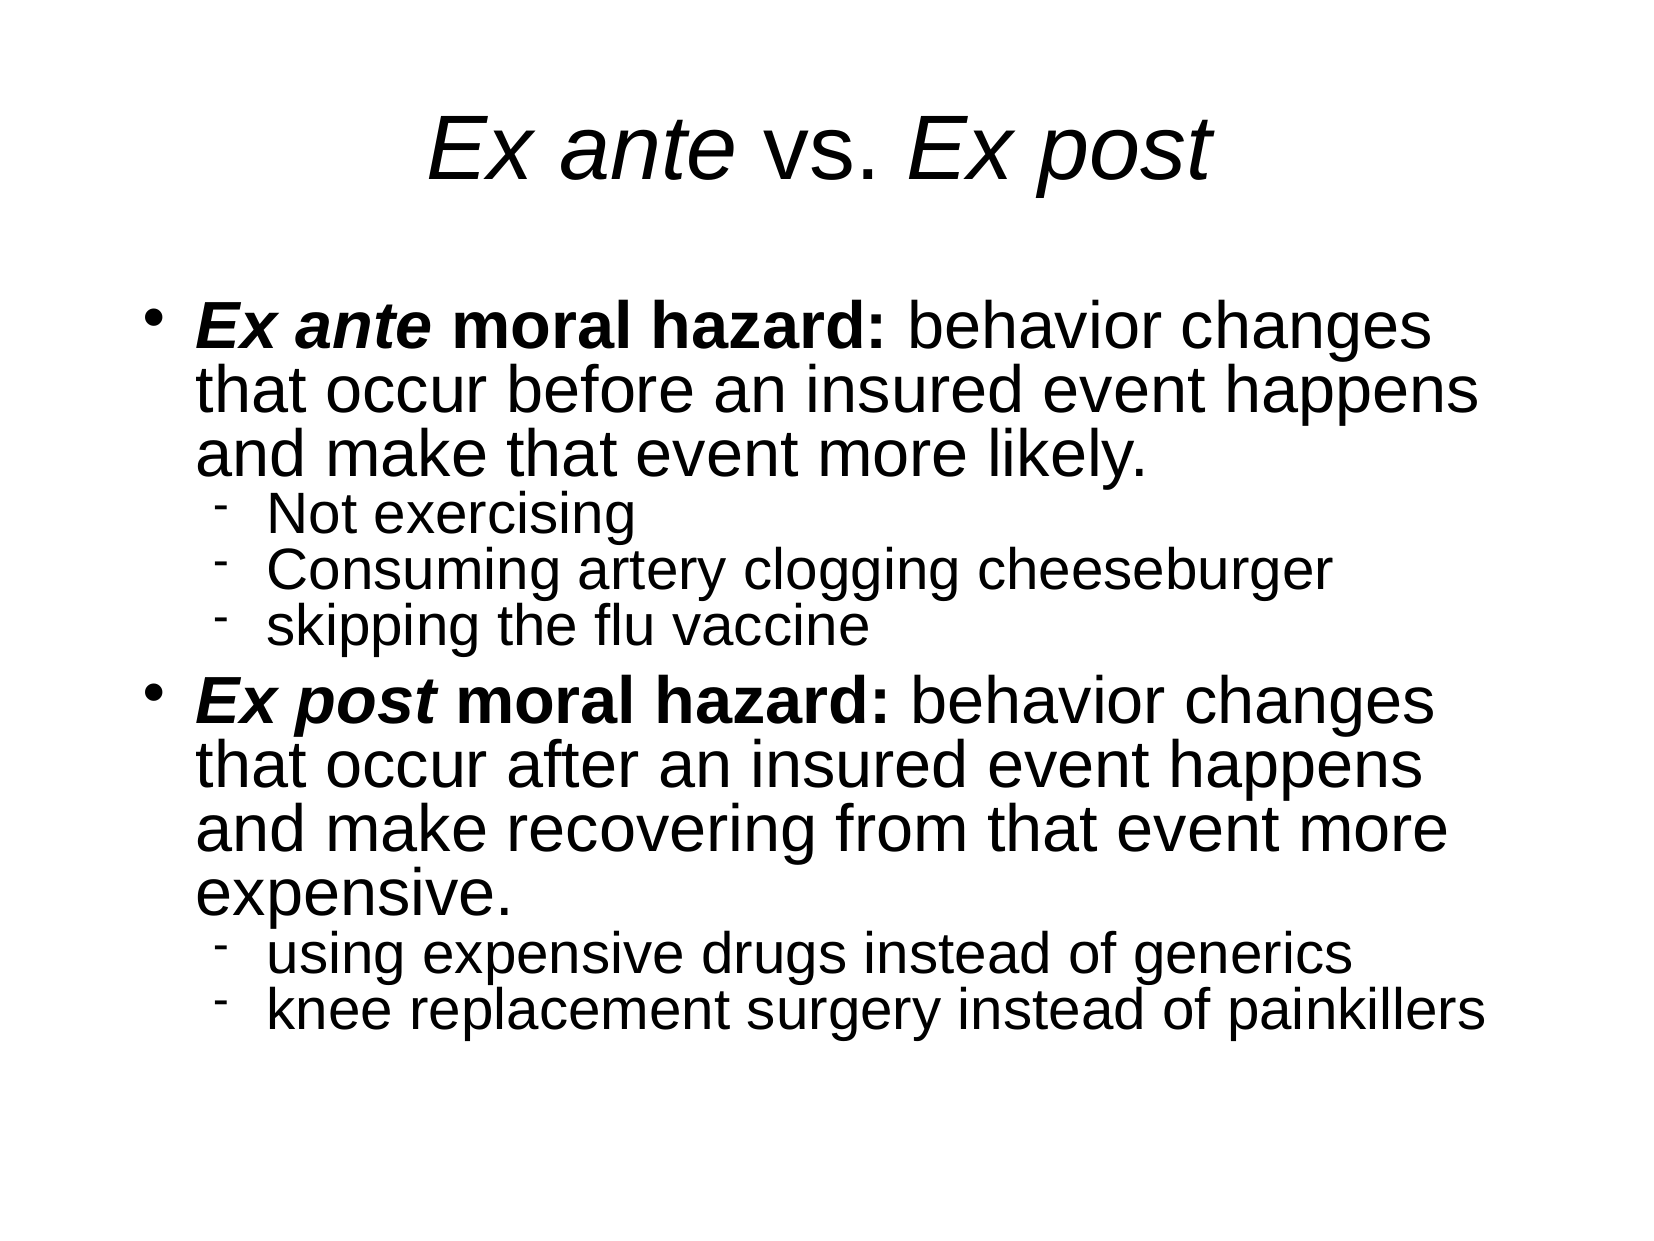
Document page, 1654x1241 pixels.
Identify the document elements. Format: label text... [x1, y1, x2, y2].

text_box Ex ante vs. Ex post [27, 44, 1613, 240]
text_box Ex ante moral hazard: behavior changes that occur before an insured event happens and make that event more likely. Not exercising Consuming artery clogging cheeseburger skipping the flu vaccine Ex post moral hazard: behavior changes that occur after an insured event happens and make recovering from that event more expensive. using expensive drugs instead of generics knee replacement surgery instead of painkillers [110, 289, 1544, 1199]
